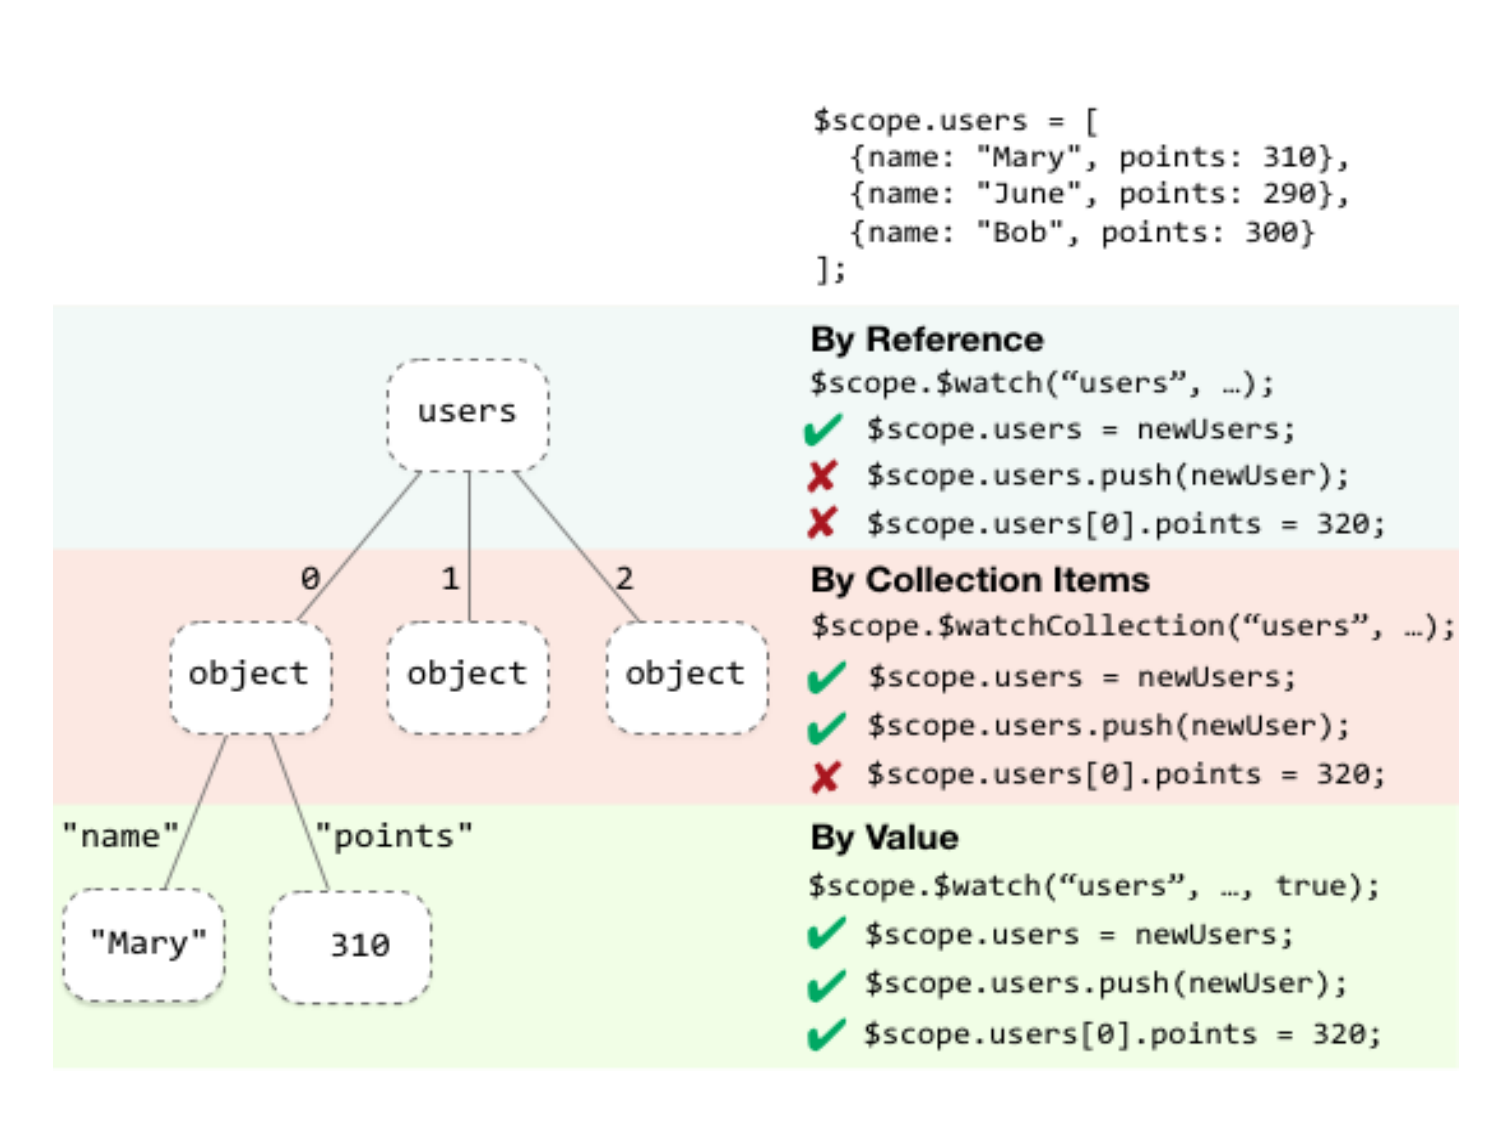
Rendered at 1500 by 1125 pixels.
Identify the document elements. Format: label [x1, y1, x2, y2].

list [52, 18, 1459, 1071]
